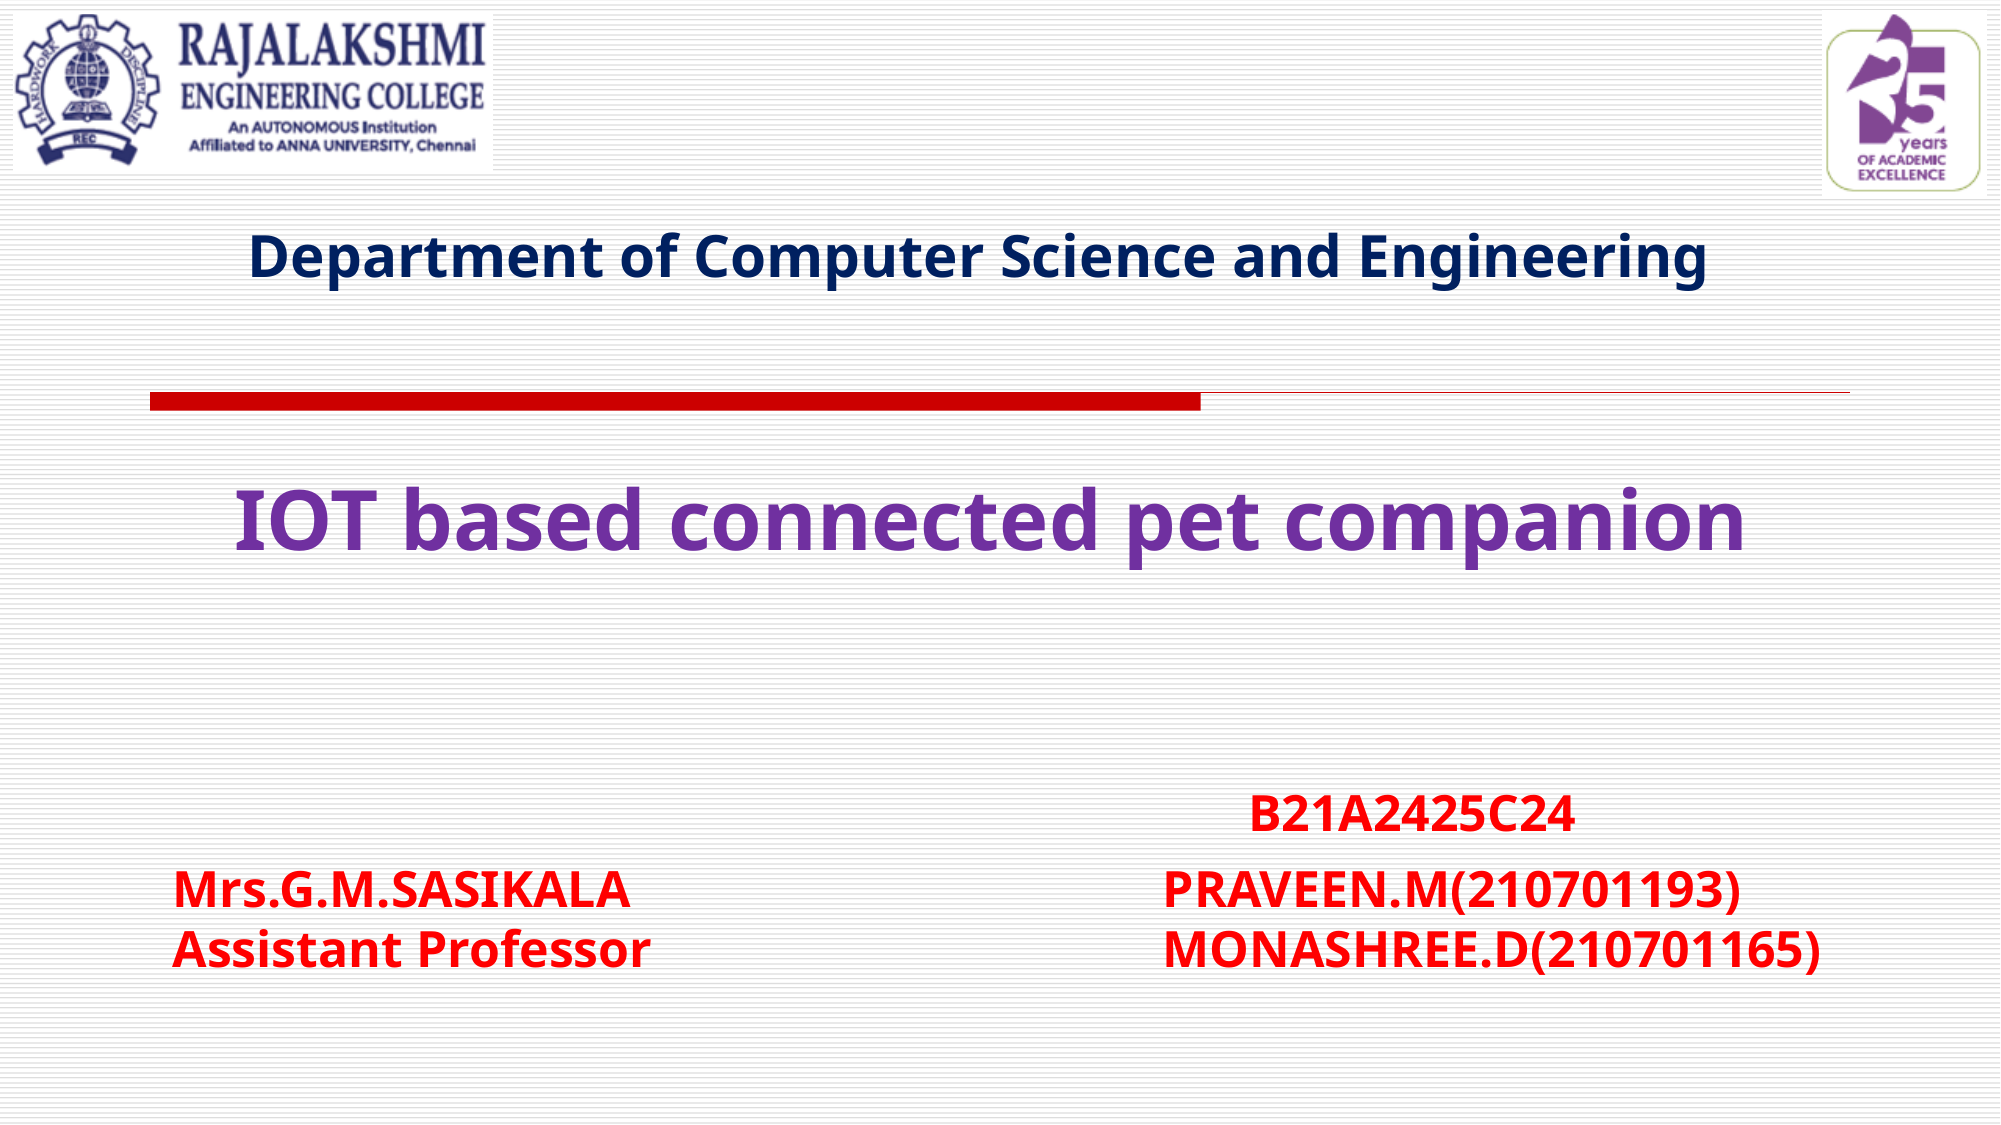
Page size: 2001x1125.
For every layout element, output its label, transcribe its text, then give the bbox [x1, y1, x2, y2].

picture [0, 0, 2001, 1125]
text_box B21A2425C24 [1233, 773, 1809, 849]
text_box PRAVEEN.M(210701193) MONASHREE.D(210701165) [1147, 850, 1976, 986]
text_box Department of Computer Science and Engineering [116, 199, 1842, 318]
text_box IOT based connected pet companion [129, 415, 1855, 633]
text_box Mrs.G.M.SASIKALA Assistant Professor [157, 850, 825, 986]
